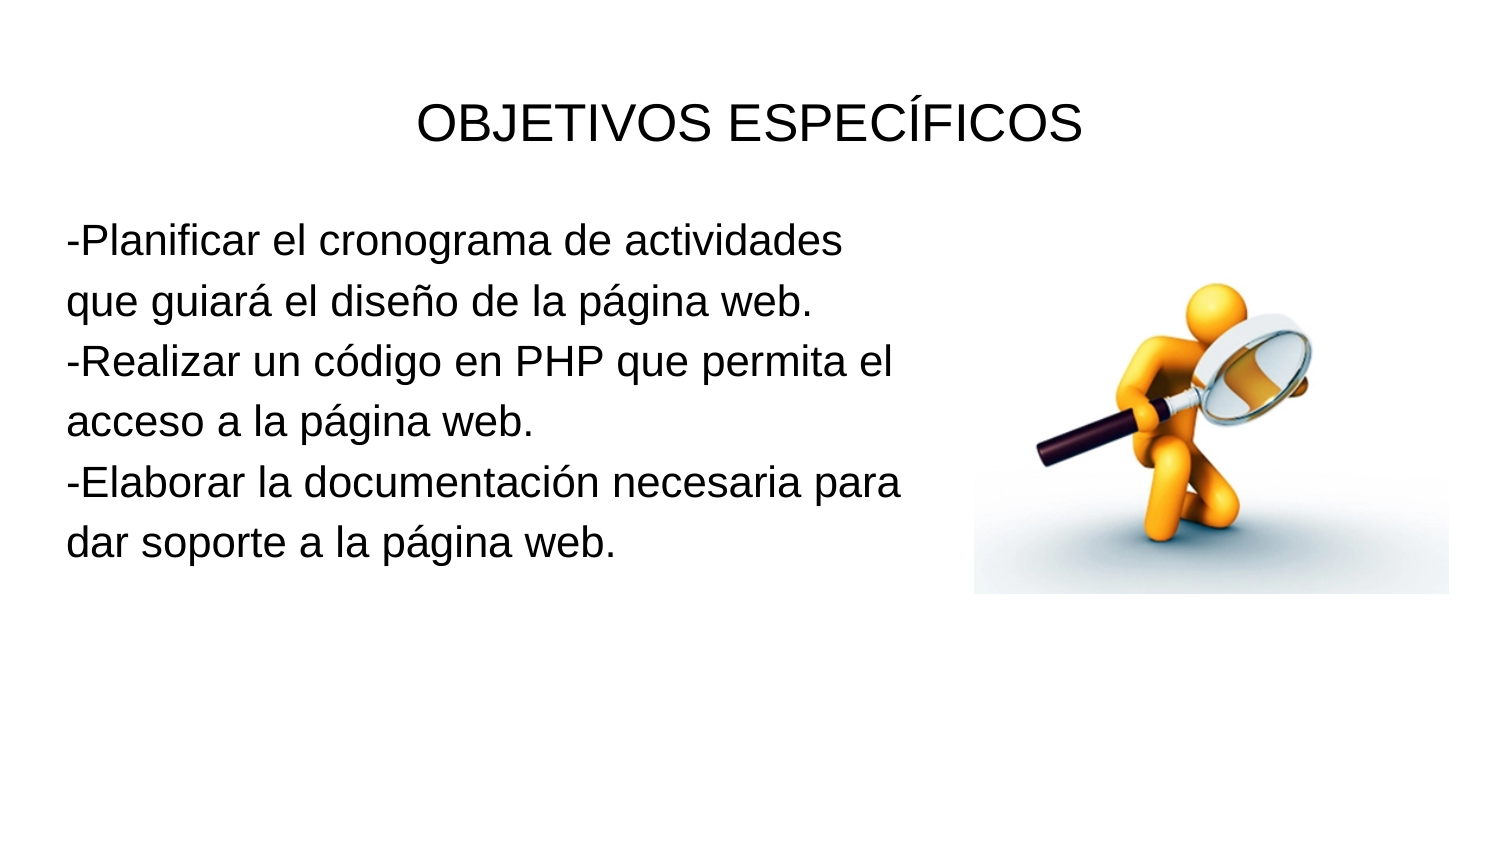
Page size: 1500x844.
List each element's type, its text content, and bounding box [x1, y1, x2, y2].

title OBJETIVOS ESPECÍFICOS [51, 72, 1449, 167]
list -Planificar el cronograma de actividades que guiará el diseño de la página web. -Realizar un código en PHP que permita el acceso a la página web. -Elaborar la documentación necesaria para dar soporte a la página web. [51, 189, 928, 750]
picture [974, 249, 1450, 594]
